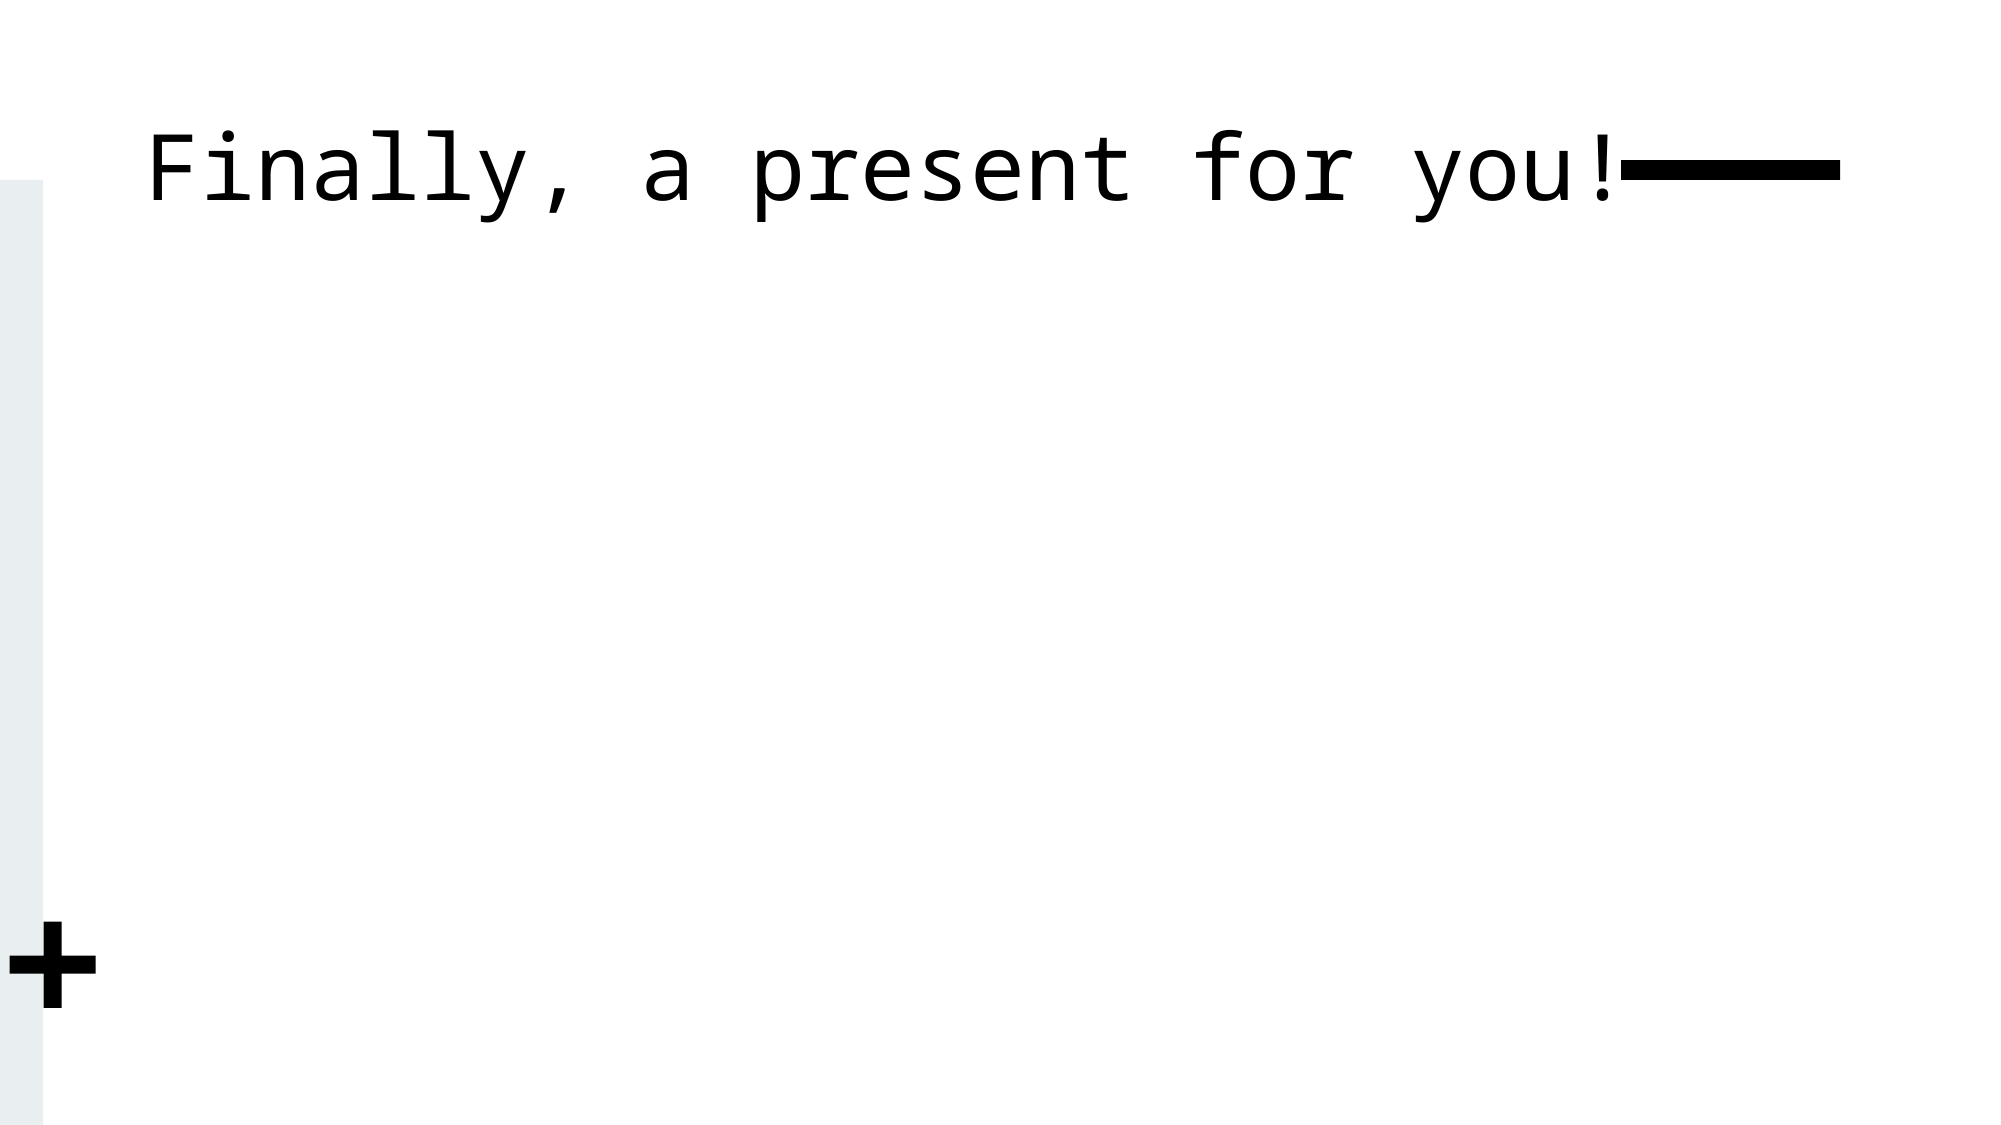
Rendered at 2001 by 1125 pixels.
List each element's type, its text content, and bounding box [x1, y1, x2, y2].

text_box Finally, a present for you! [131, 100, 1646, 226]
